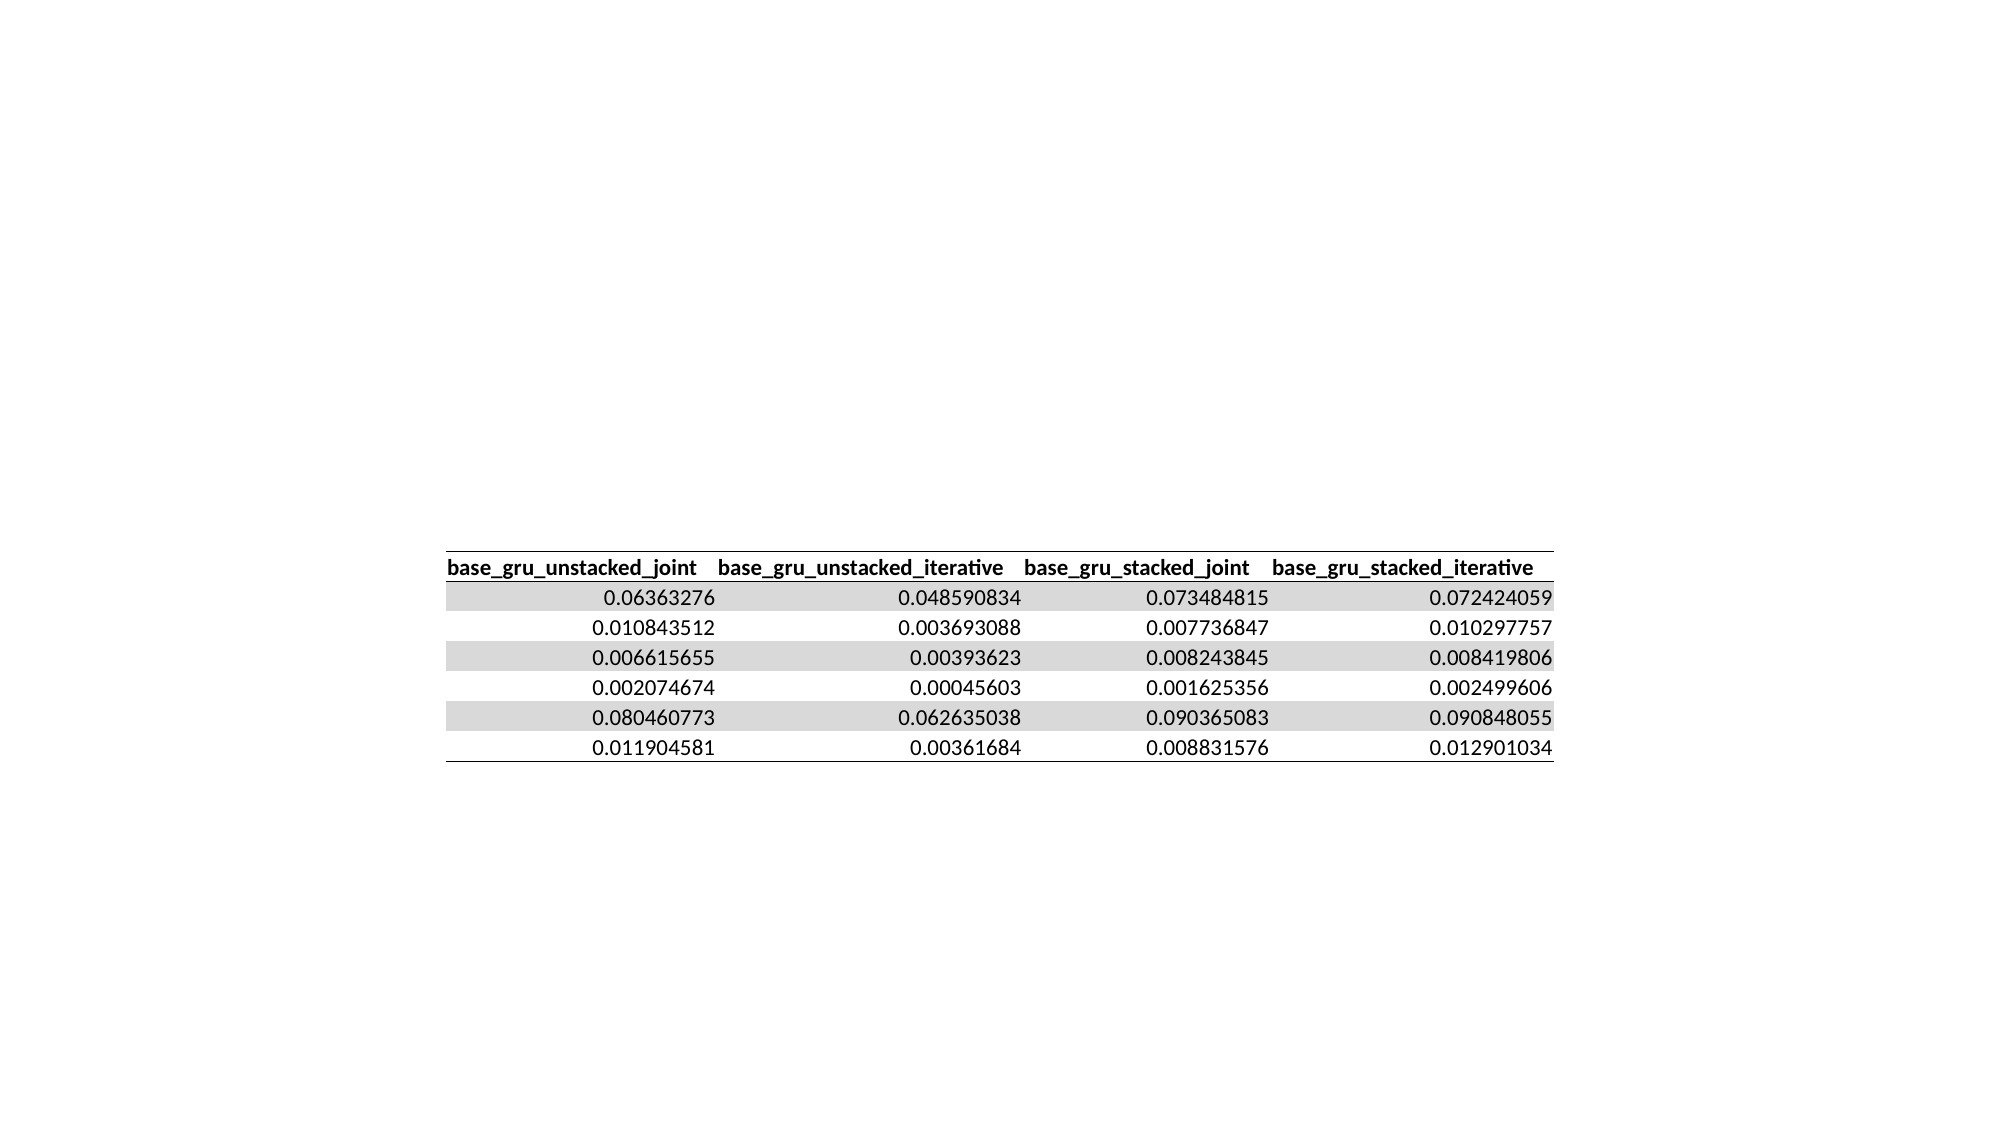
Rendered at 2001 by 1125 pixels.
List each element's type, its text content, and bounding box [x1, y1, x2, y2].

table_header base_gru_stacked_iterative [1271, 552, 1554, 581]
table_cell 0.008419806 [1271, 641, 1554, 671]
table_cell 0.062635038 [717, 701, 1023, 731]
table_cell 0.00393623 [717, 641, 1023, 671]
table_cell 0.072424059 [1271, 582, 1554, 611]
table_cell 0.011904581 [446, 731, 717, 761]
table_cell 0.001625356 [1023, 671, 1271, 701]
table_cell 0.073484815 [1023, 582, 1271, 611]
table_cell 0.002499606 [1271, 671, 1554, 701]
table_cell 0.010297757 [1271, 611, 1554, 641]
table_cell 0.06363276 [446, 582, 717, 611]
table_cell 0.048590834 [717, 582, 1023, 611]
table_cell 0.00045603 [717, 671, 1023, 701]
table_cell 0.008831576 [1023, 731, 1271, 761]
table_cell 0.080460773 [446, 701, 717, 731]
table_cell 0.008243845 [1023, 641, 1271, 671]
table_cell 0.090848055 [1271, 701, 1554, 731]
table_cell 0.00361684 [717, 731, 1023, 761]
table_cell 0.012901034 [1271, 731, 1554, 761]
table_cell 0.007736847 [1023, 611, 1271, 641]
table_cell 0.002074674 [446, 671, 717, 701]
table_cell 0.006615655 [446, 641, 717, 671]
table_cell 0.090365083 [1023, 701, 1271, 731]
table_header base_gru_unstacked_iterative [717, 552, 1023, 581]
table_cell 0.003693088 [717, 611, 1023, 641]
table_cell 0.010843512 [446, 611, 717, 641]
table_header base_gru_unstacked_joint [446, 552, 717, 581]
table_header base_gru_stacked_joint [1023, 552, 1271, 581]
